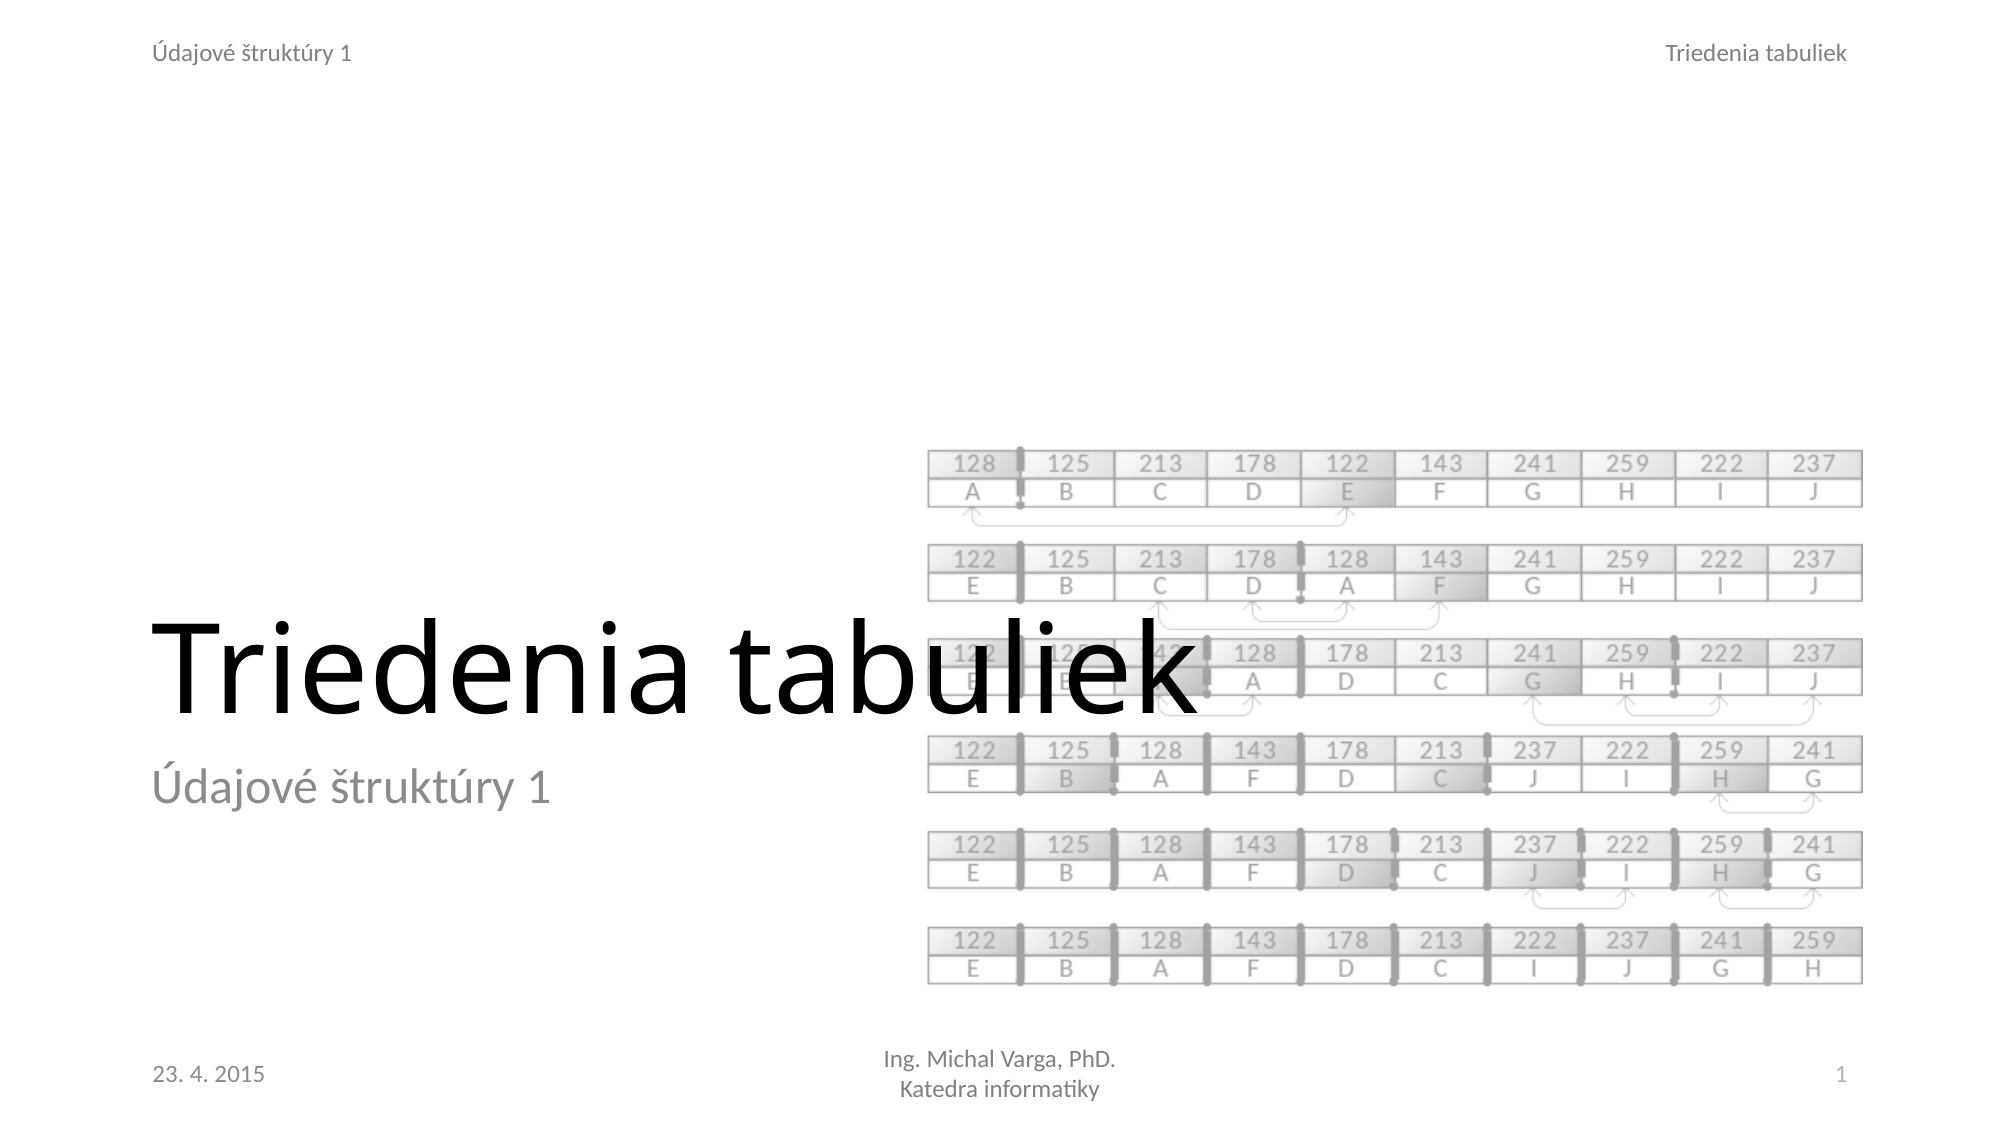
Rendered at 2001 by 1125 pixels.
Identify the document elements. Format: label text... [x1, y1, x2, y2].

slide_number 23. 4. 2015 [137, 1042, 588, 1103]
list Údajové štruktúry 1 [136, 752, 923, 999]
picture [923, 436, 1863, 999]
title Triedenia tabuliek [136, 280, 1862, 749]
slide_number 1 [1412, 1042, 1863, 1103]
